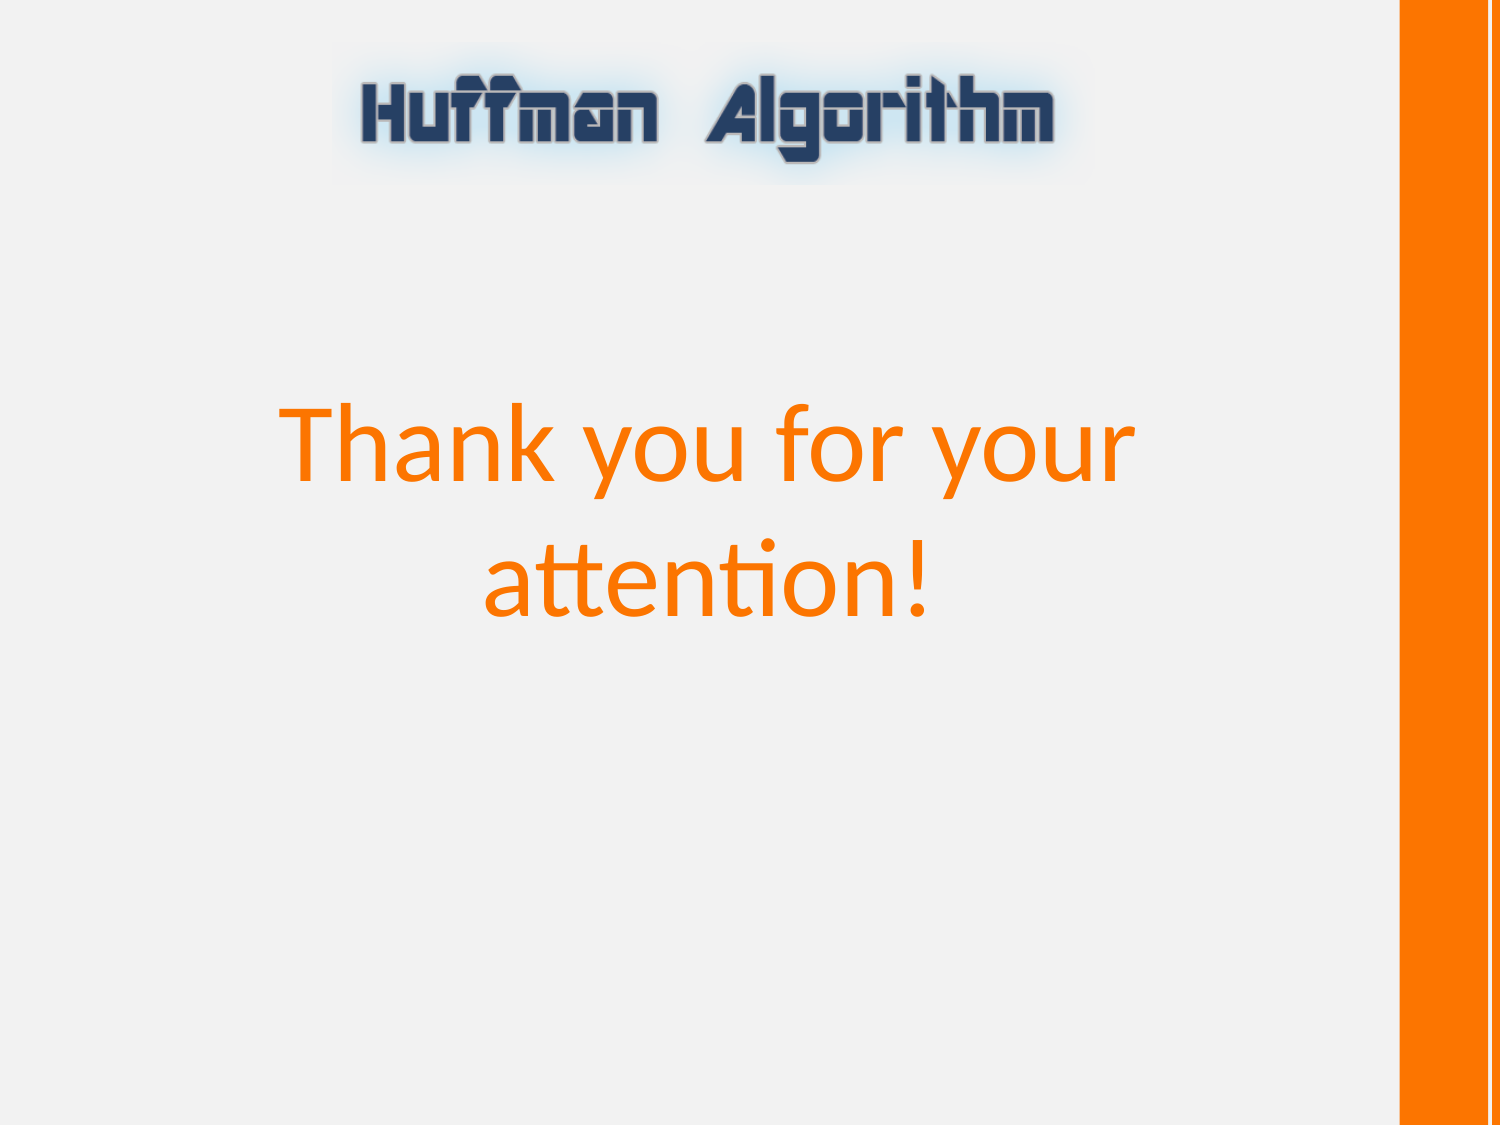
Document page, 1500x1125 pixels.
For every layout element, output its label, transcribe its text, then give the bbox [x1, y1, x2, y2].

picture [331, 42, 1095, 185]
text_box Thank you for your attention! [258, 361, 1159, 647]
